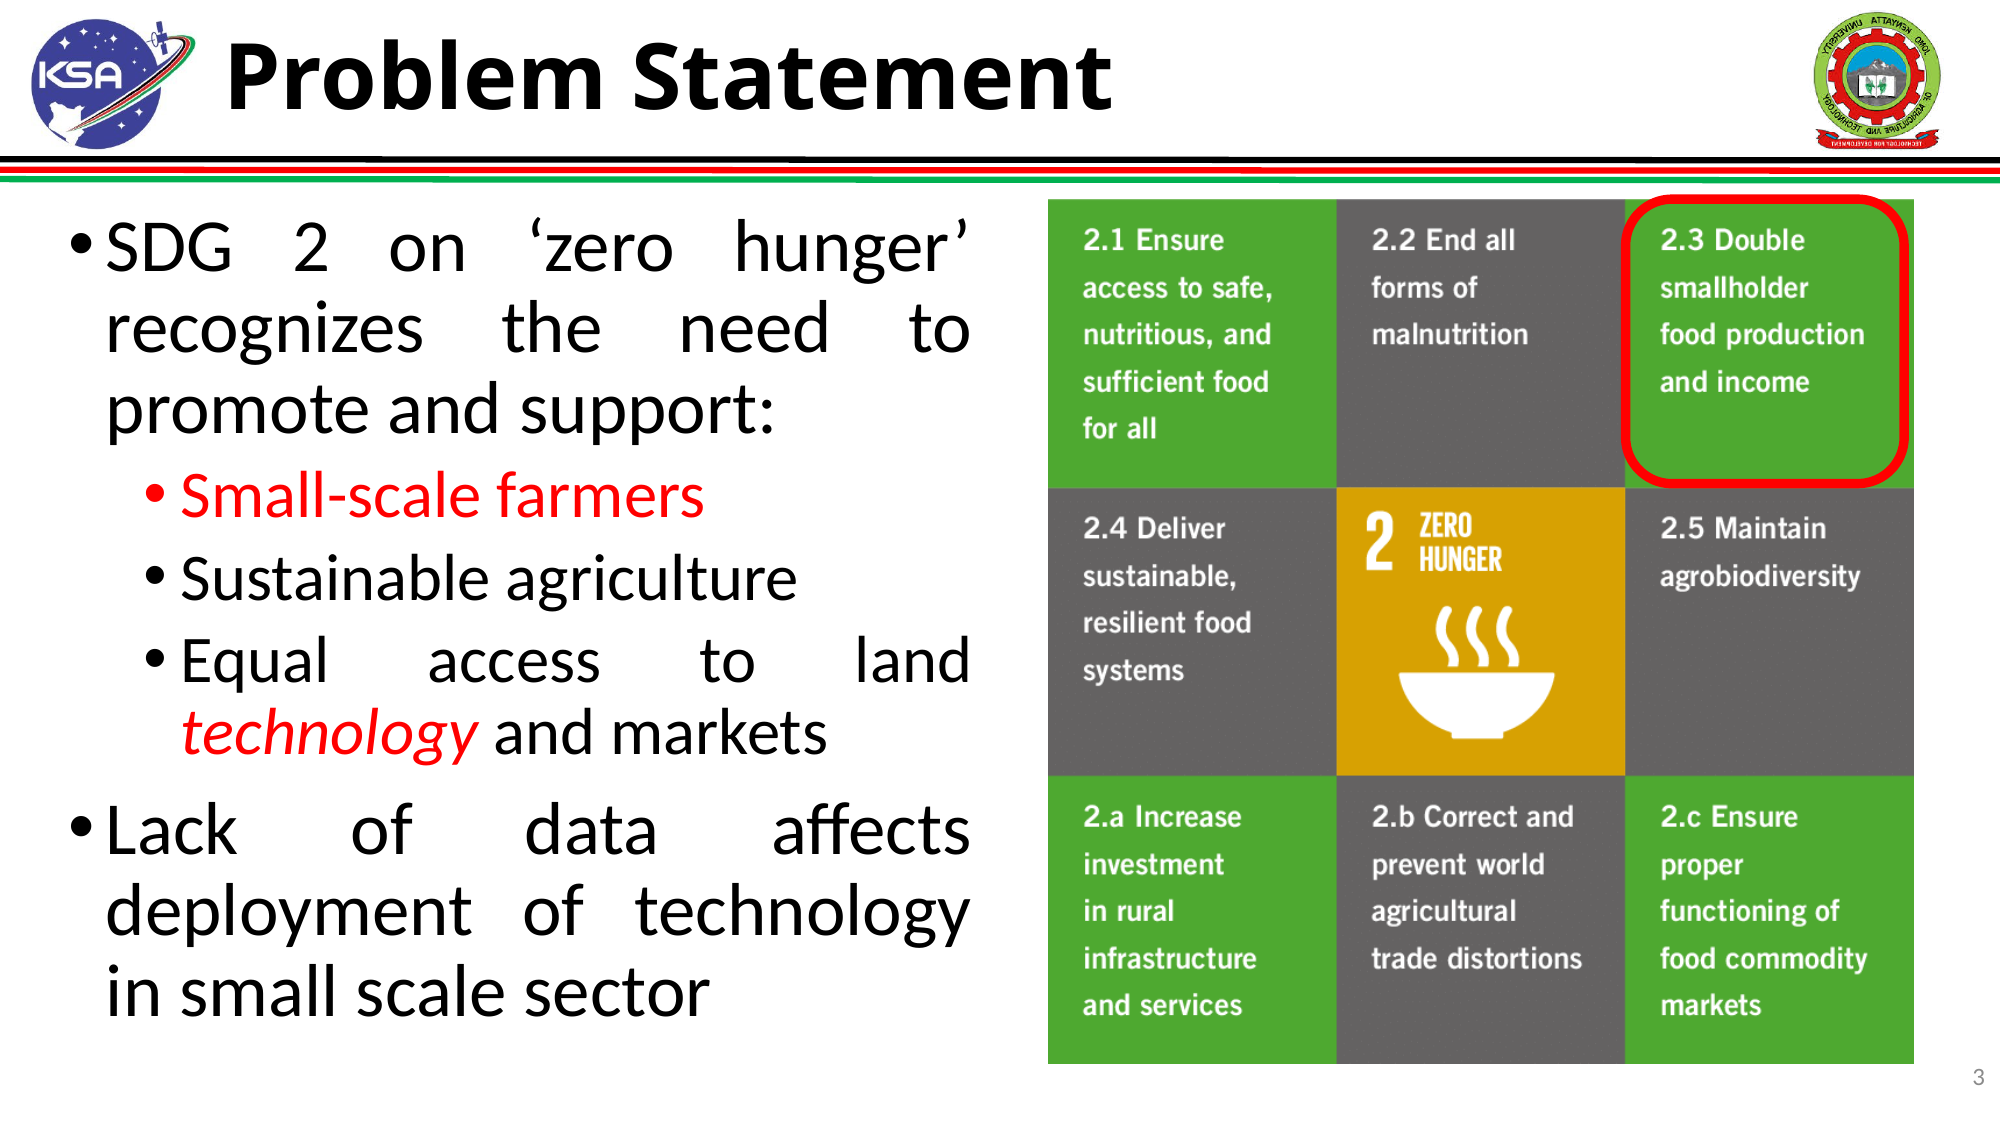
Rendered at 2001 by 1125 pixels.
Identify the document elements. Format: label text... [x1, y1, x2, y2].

list SDG 2 on ‘zero hunger’ recognizes the need to promote and support: Small-scale farmers Sustainable agriculture Equal access to land technology and markets Lack of data affects deployment of technology in small scale sector [53, 199, 988, 1106]
title Problem Statement [208, 9, 1792, 151]
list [1048, 199, 1914, 1064]
slide_number 3 [1904, 1045, 2000, 1106]
picture [1803, 10, 1951, 155]
picture [20, 18, 197, 150]
